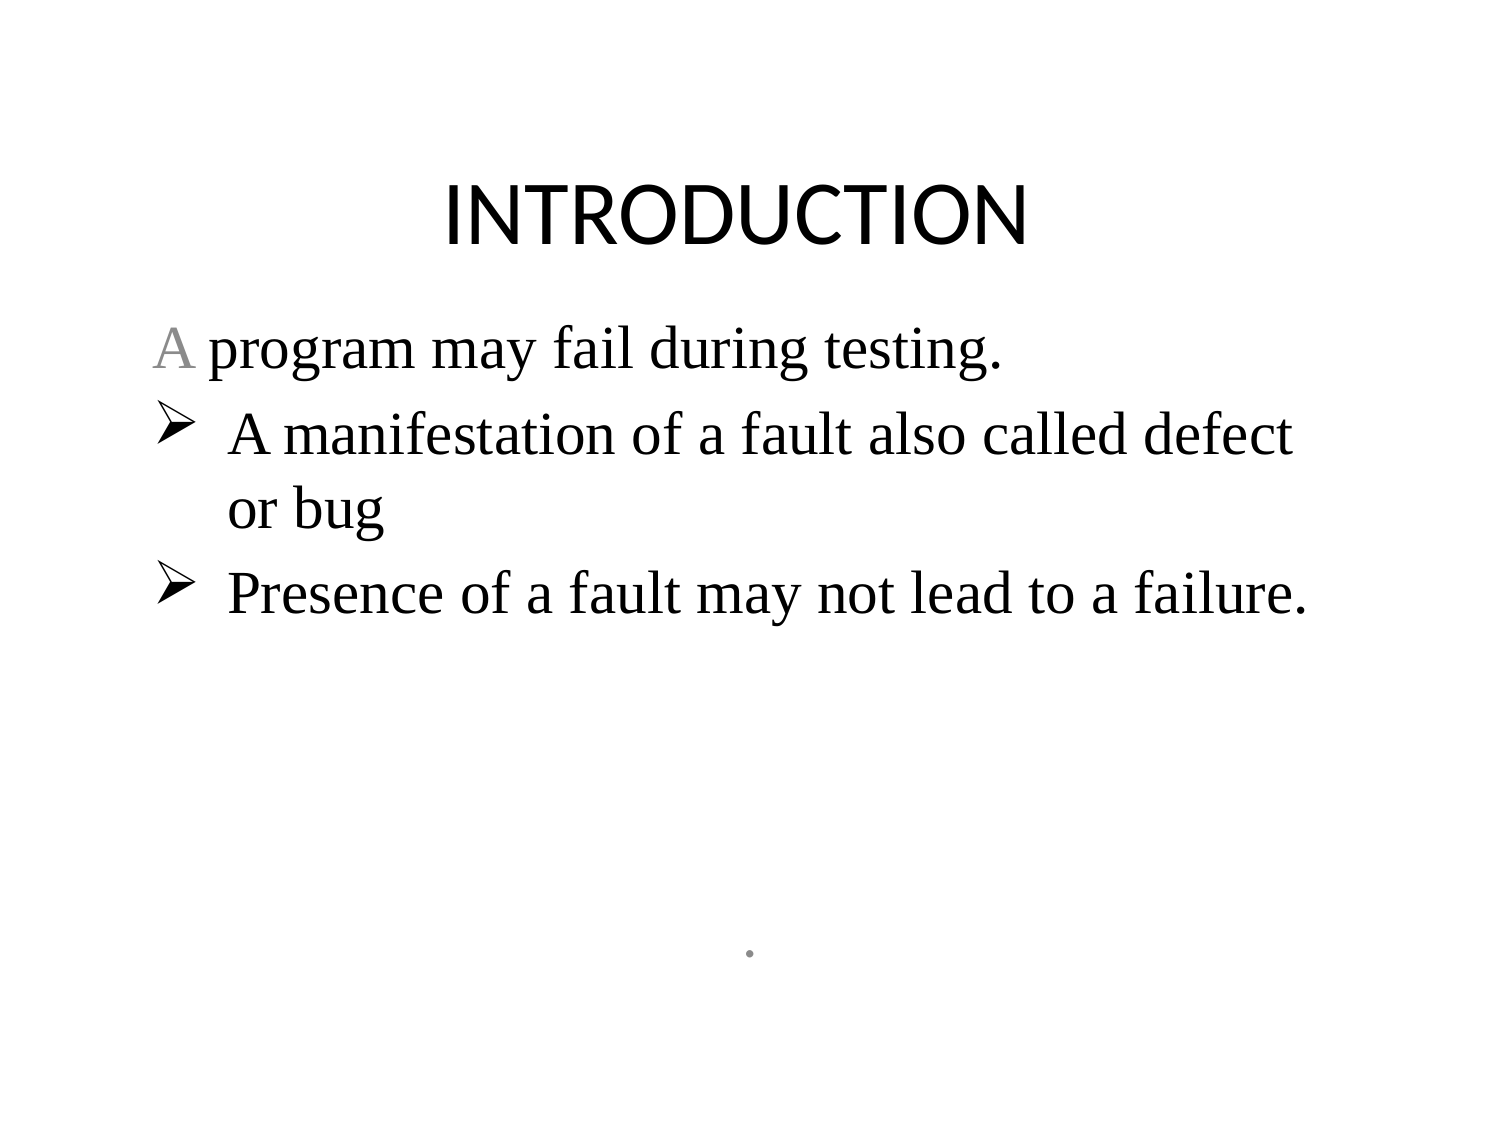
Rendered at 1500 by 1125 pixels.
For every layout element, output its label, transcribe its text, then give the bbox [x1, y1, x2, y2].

title INTRODUCTION [99, 87, 1375, 329]
subtitle A program may fail during testing. A manifestation of a fault also called defect or bug Presence of a fault may not lead to a failure. . [137, 299, 1363, 988]
